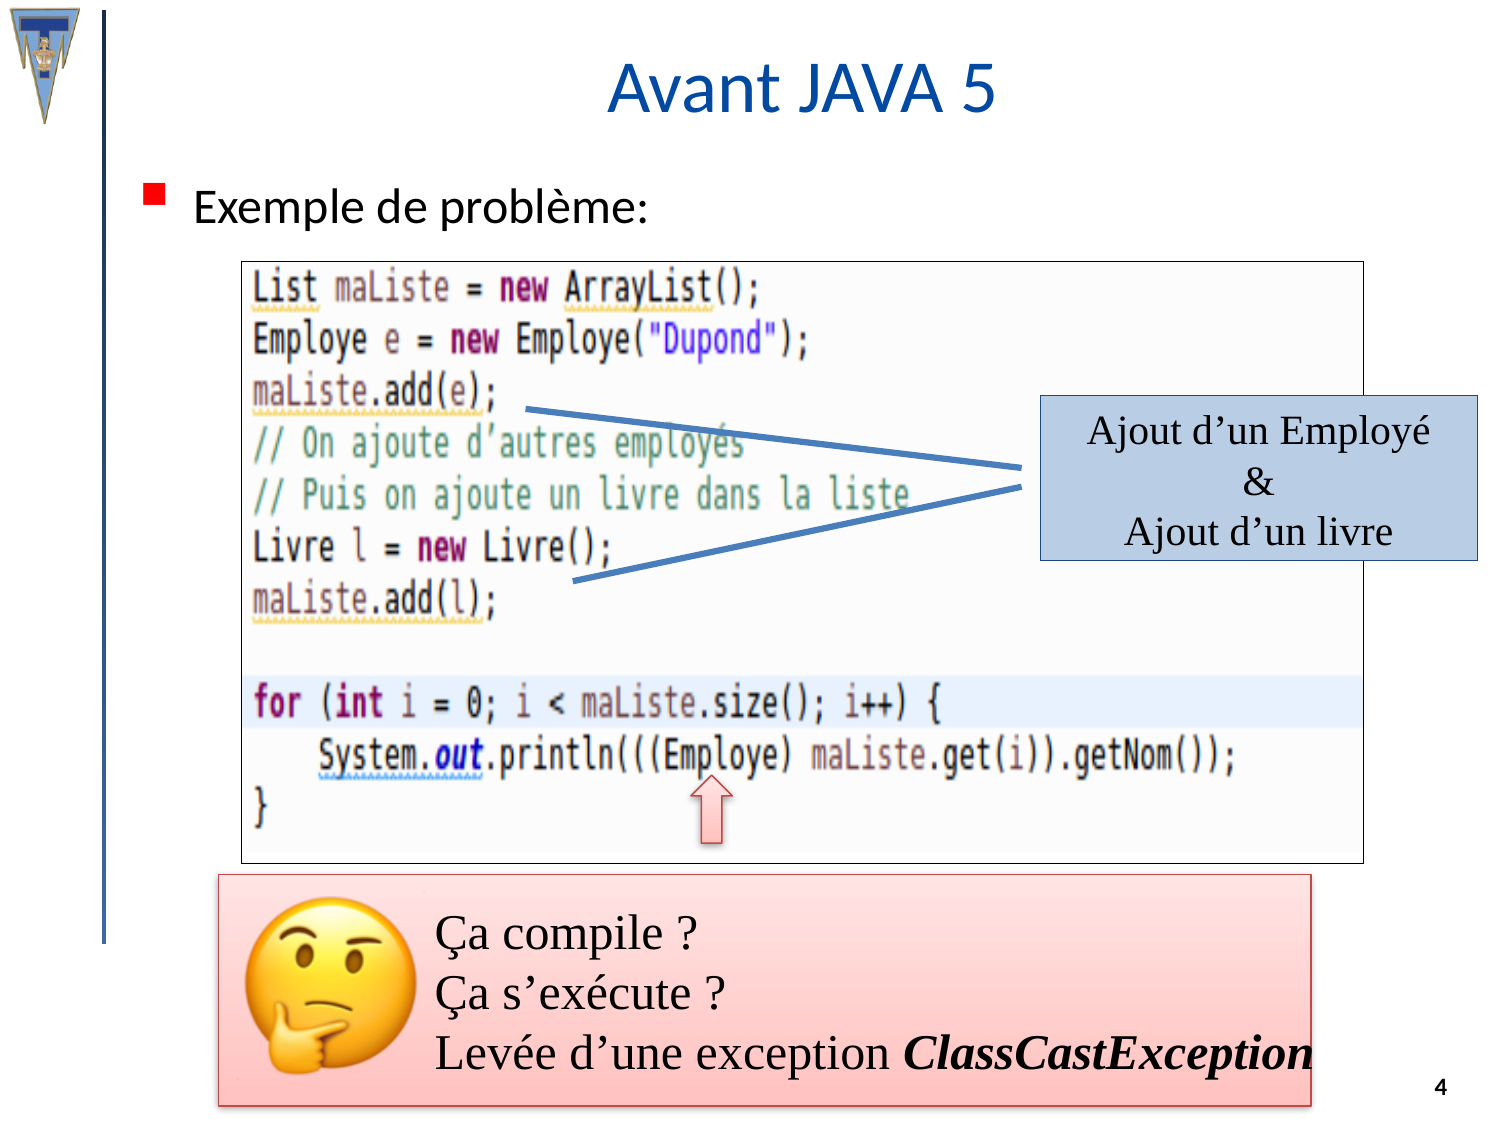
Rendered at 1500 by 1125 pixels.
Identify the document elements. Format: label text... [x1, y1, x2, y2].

slide_number 4 [1387, 1055, 1495, 1116]
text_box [525, 395, 1478, 582]
picture [9, 7, 80, 124]
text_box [218, 774, 1312, 1107]
picture [240, 260, 1364, 864]
list Exemple de problème: [122, 165, 1483, 987]
text_box Ça compile ? Ça s’exécute ? Levée d’une exception ClassCastException [391, 892, 1330, 1125]
title Avant JAVA 5 [123, 19, 1483, 147]
